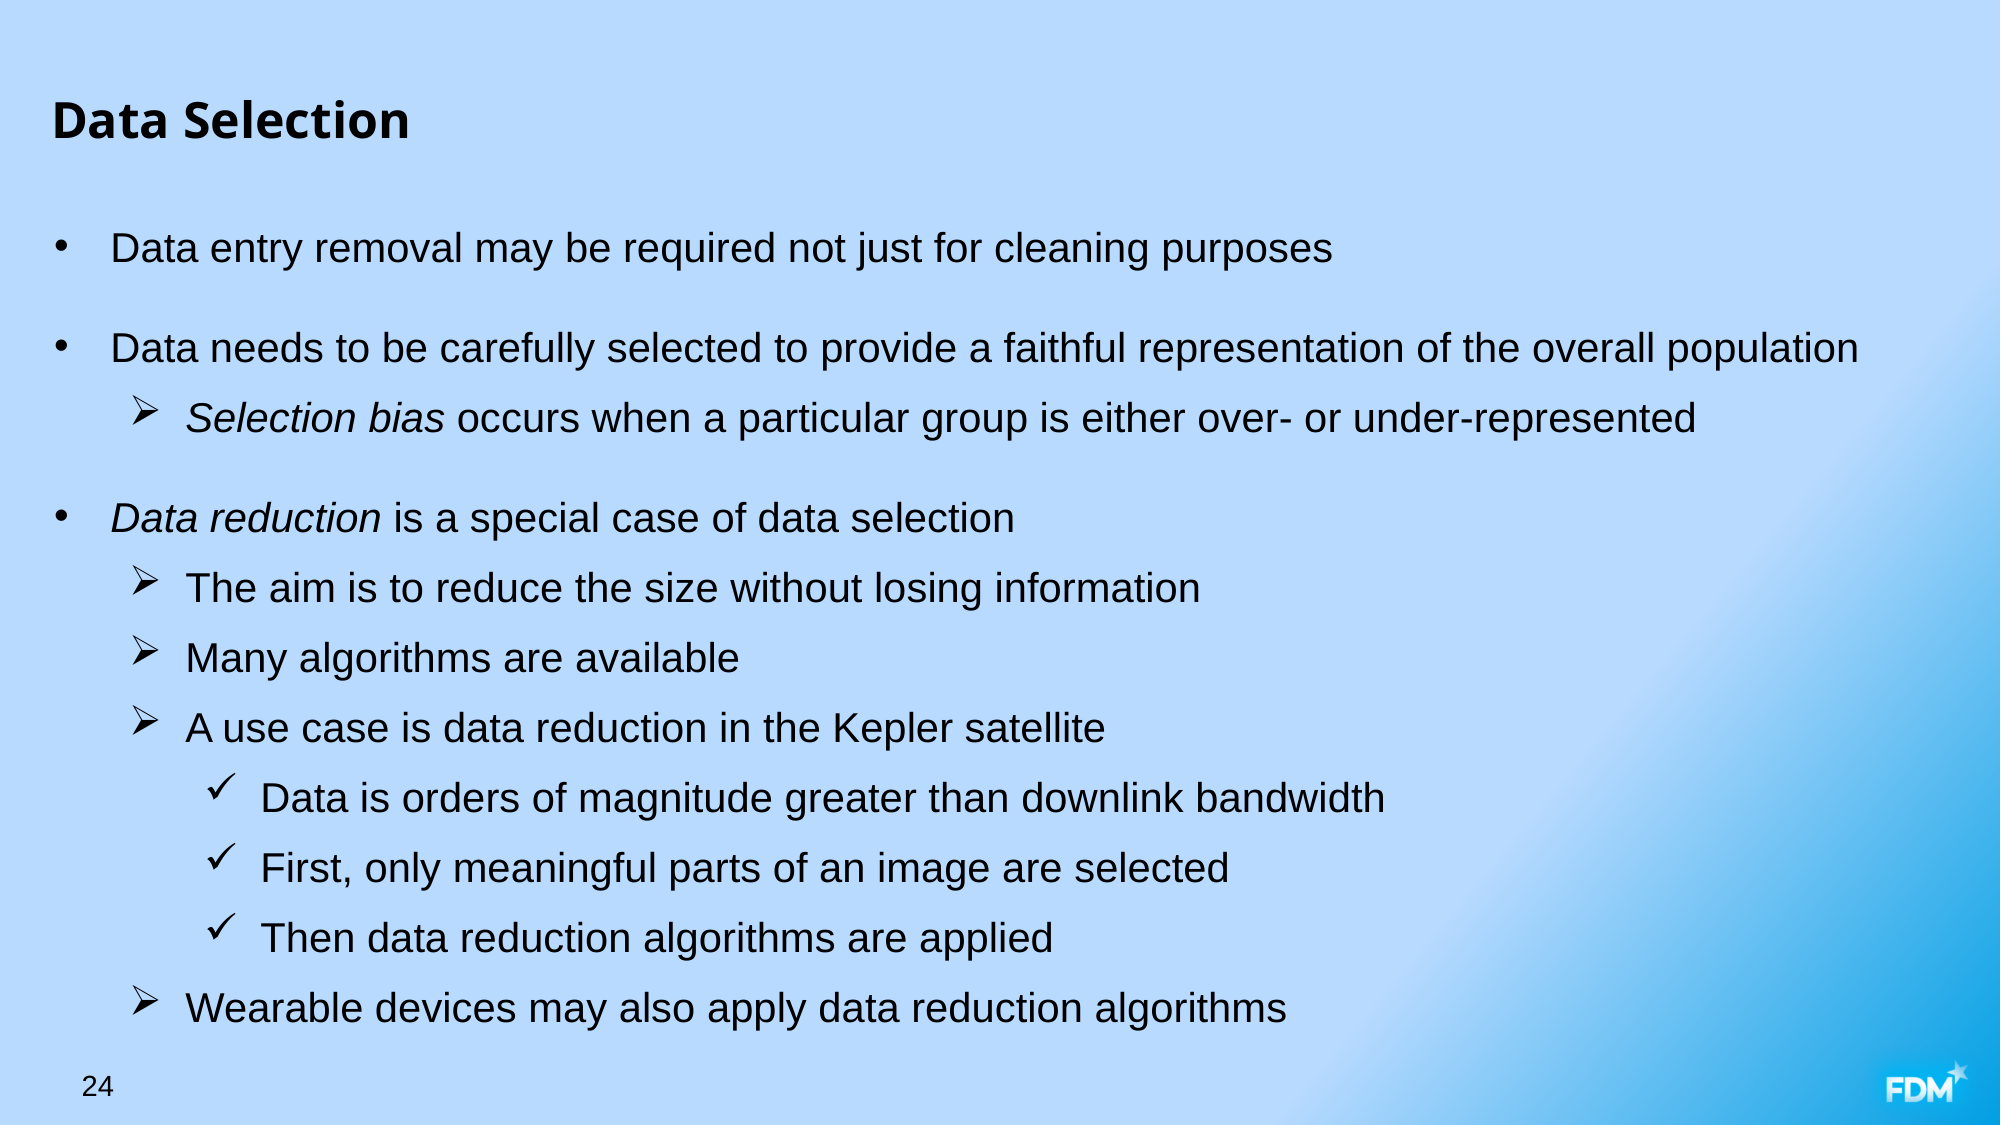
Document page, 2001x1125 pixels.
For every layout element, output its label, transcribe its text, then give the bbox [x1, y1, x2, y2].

text_box Data Selection [39, 76, 1879, 159]
picture [1858, 1029, 2000, 1125]
text_box Data entry removal may be required not just for cleaning purposes Data needs to be carefully selected to provide a faithful representation of the overall population Selection bias occurs when a particular group is either over- or under-represented Data reduction is a special case of data selection The aim is to reduce the size without losing information Many algorithms are available A use case is data reduction in the Kepler satellite Data is orders of magnitude greater than downlink bandwidth First, only meaningful parts of an image are selected Then data reduction algorithms are applied Wearable devices may also apply data reduction algorithms [39, 213, 1942, 1038]
slide_number 24 [66, 1060, 534, 1110]
